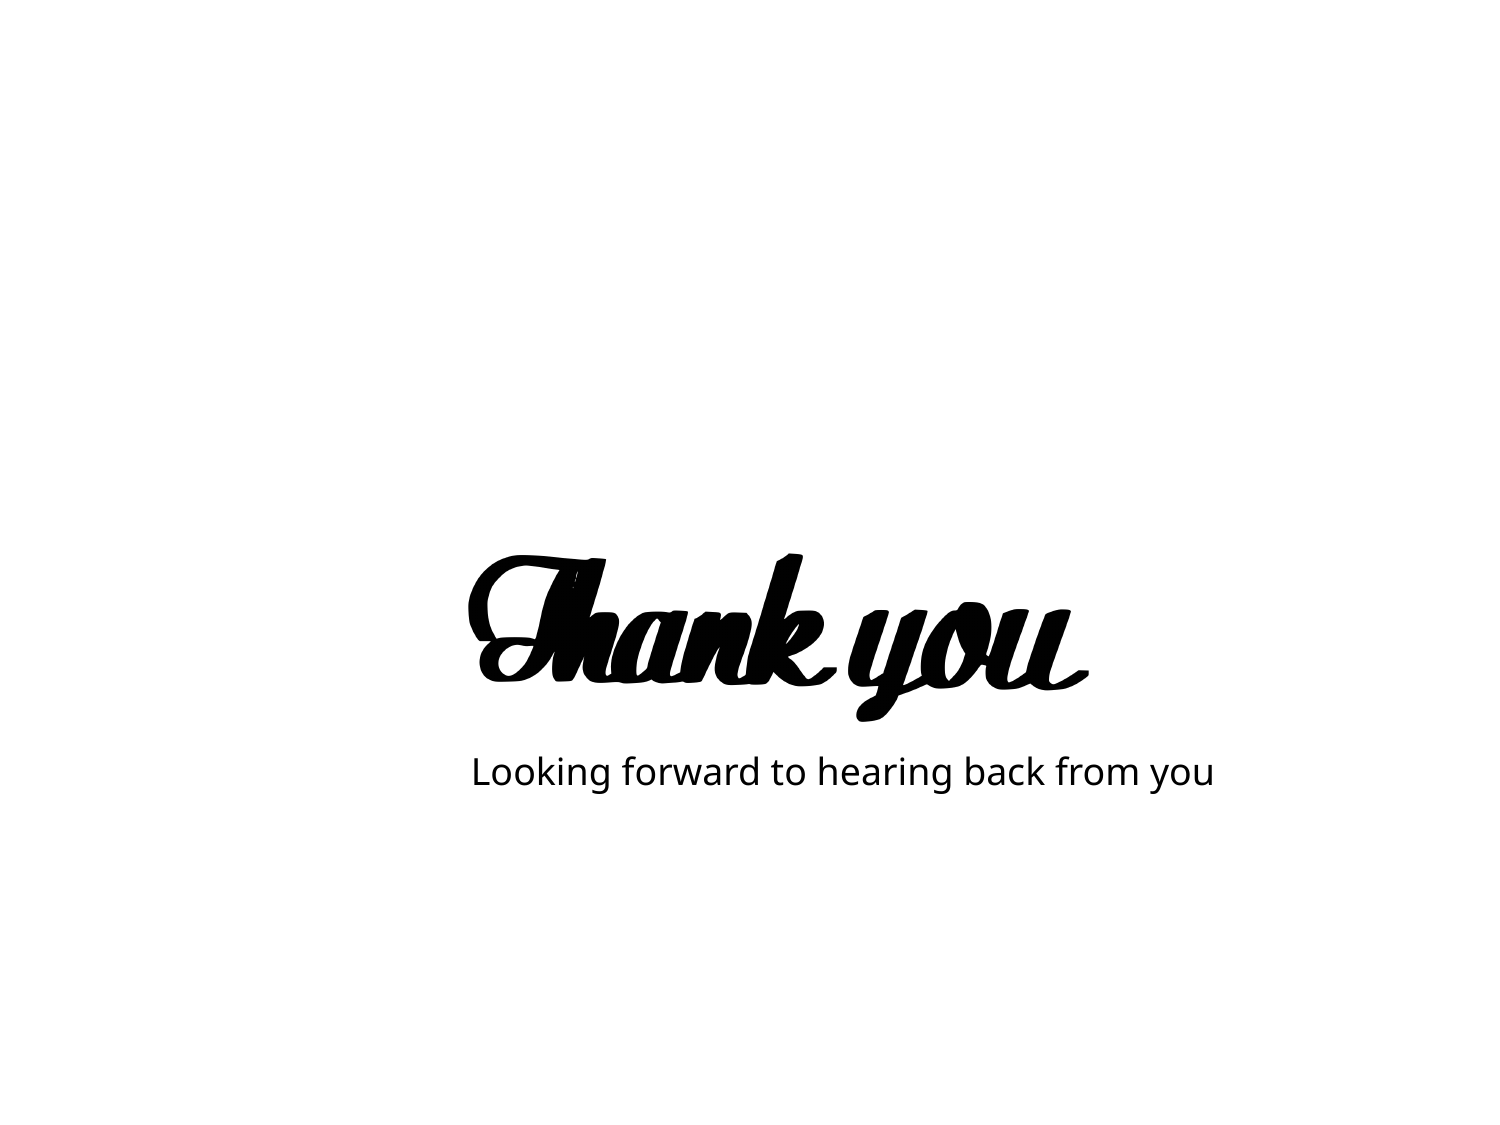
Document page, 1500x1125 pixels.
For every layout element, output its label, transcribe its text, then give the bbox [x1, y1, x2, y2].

text_box Looking forward to hearing back from you [1127, 740, 1334, 801]
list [378, 262, 1122, 1006]
